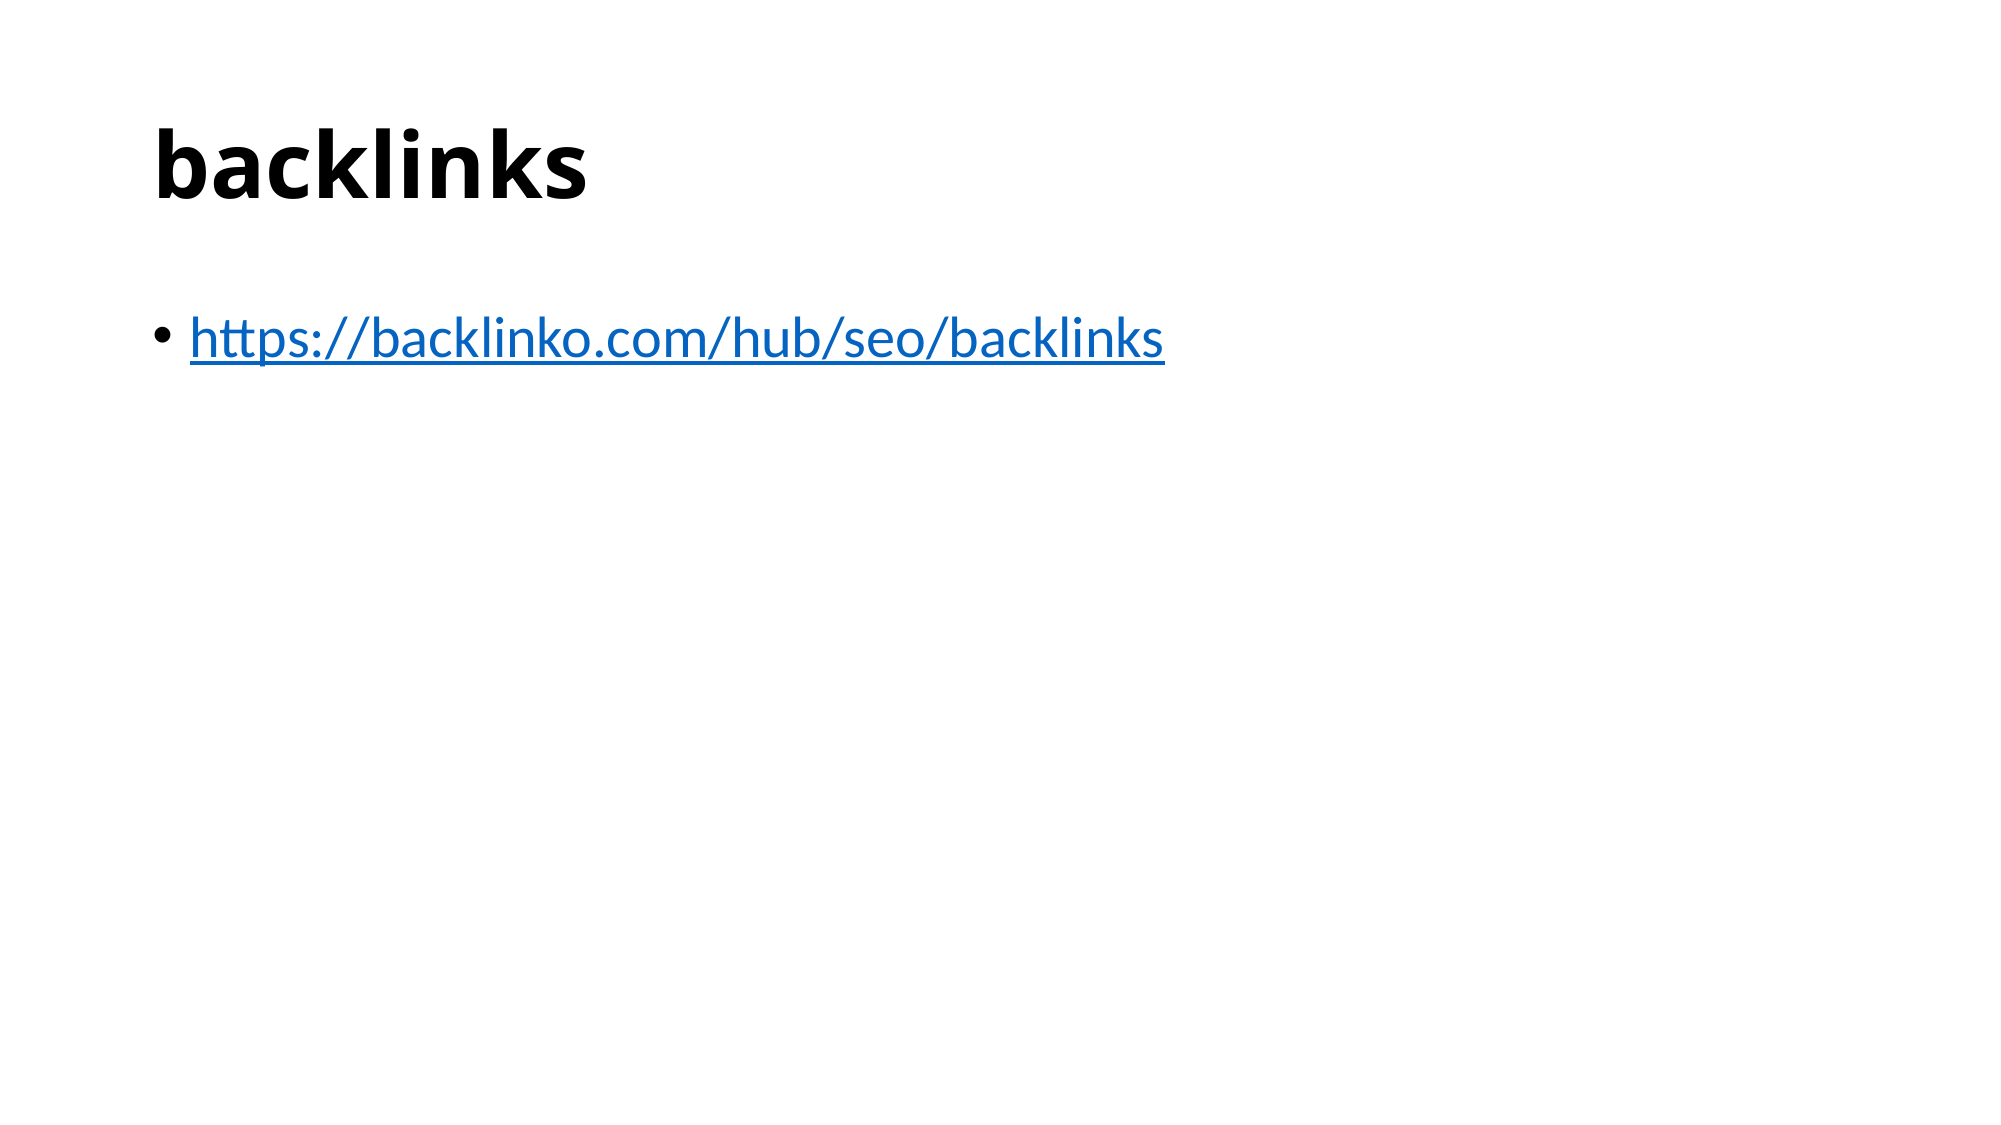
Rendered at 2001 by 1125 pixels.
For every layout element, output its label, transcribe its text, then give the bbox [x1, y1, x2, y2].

title backlinks [137, 59, 1863, 278]
list https://backlinko.com/hub/seo/backlinks [137, 299, 1863, 1014]
